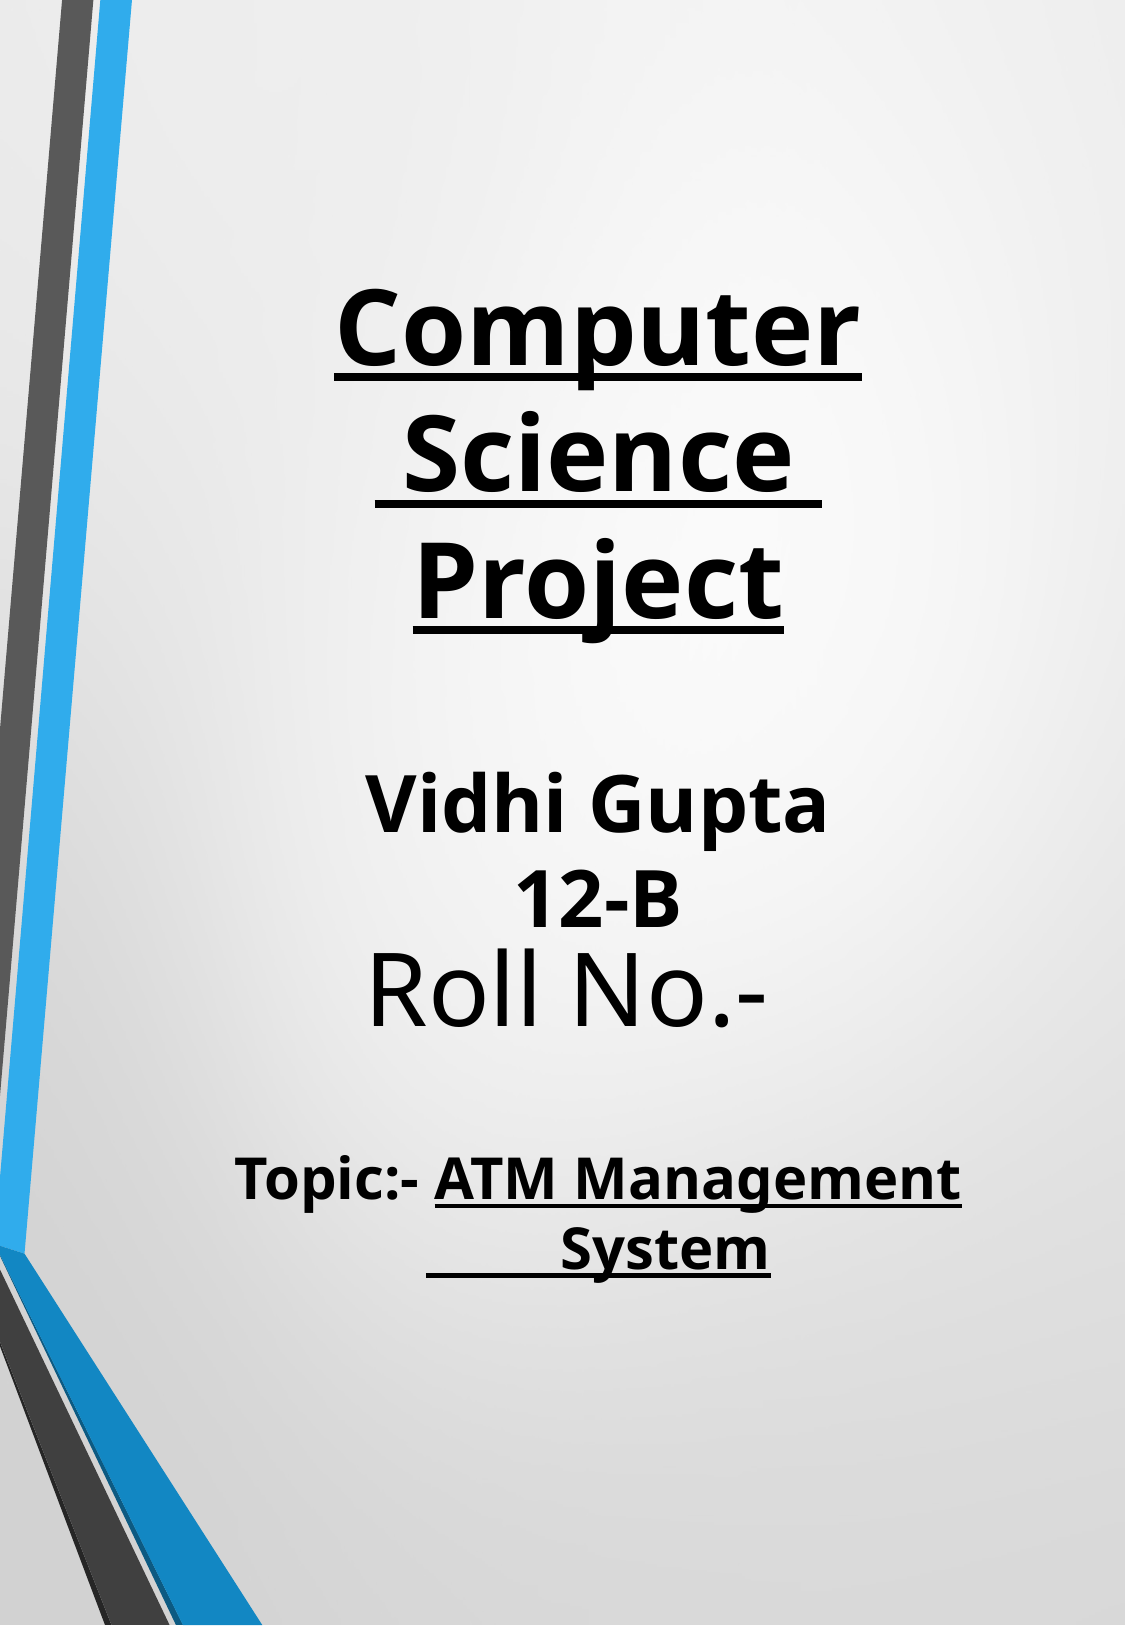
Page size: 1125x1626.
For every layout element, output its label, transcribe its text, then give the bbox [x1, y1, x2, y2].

text_box Roll No.- [349, 916, 1055, 1054]
title Computer Science Project Vidhi Gupta 12-B Topic:- ATM Management System [213, 249, 984, 1405]
